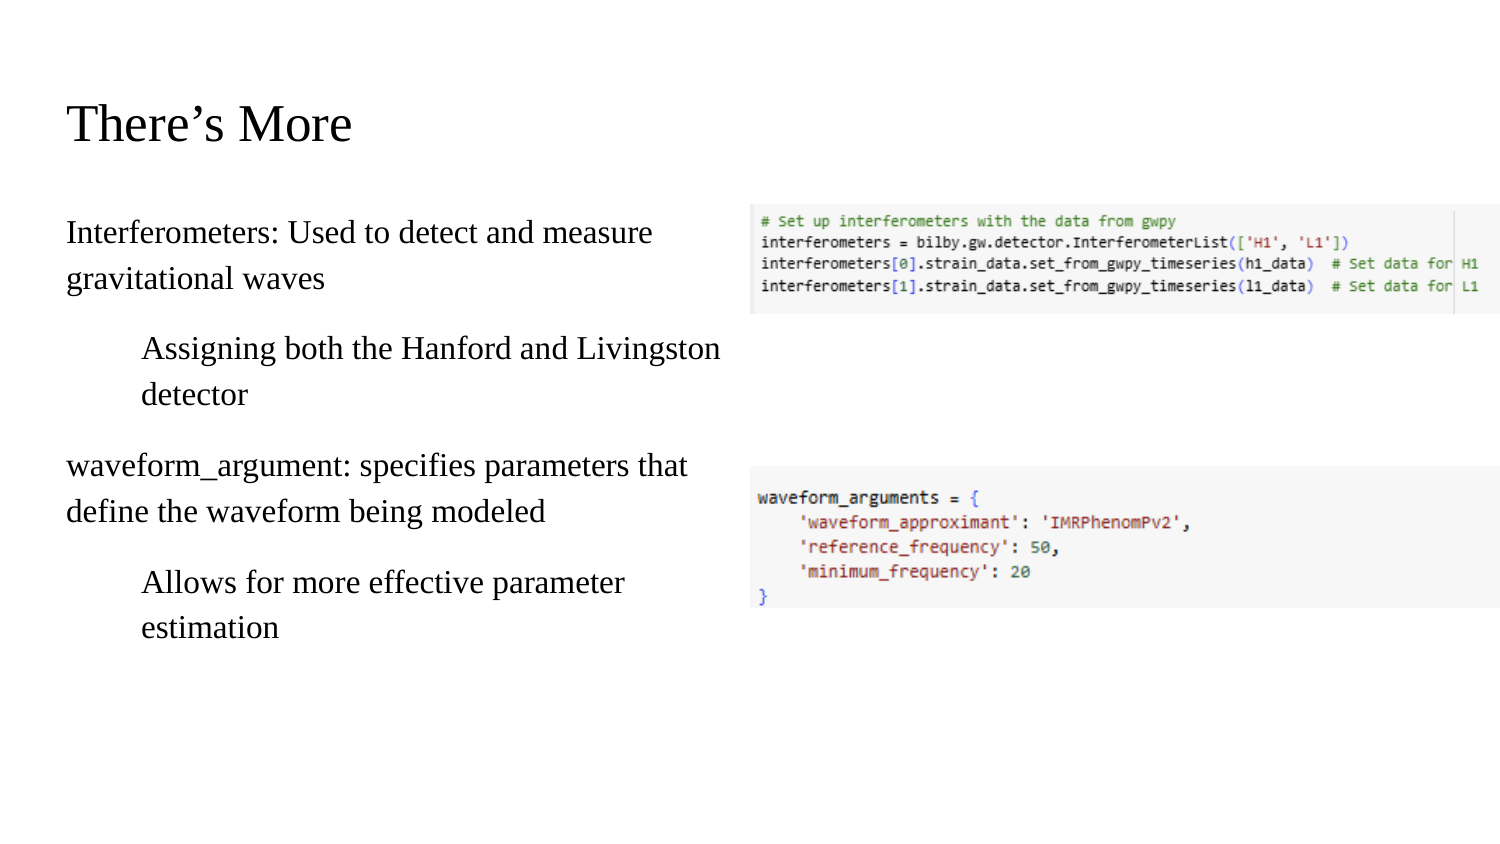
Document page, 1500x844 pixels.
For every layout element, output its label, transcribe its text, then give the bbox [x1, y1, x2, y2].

title There’s More [51, 72, 1449, 167]
picture [749, 204, 1500, 315]
list Interferometers: Used to detect and measure gravitational waves Assigning both the Hanford and Livingston detector waveform_argument: specifies parameters that define the waveform being modeled Allows for more effective parameter estimation [51, 189, 750, 750]
picture [749, 466, 1500, 608]
